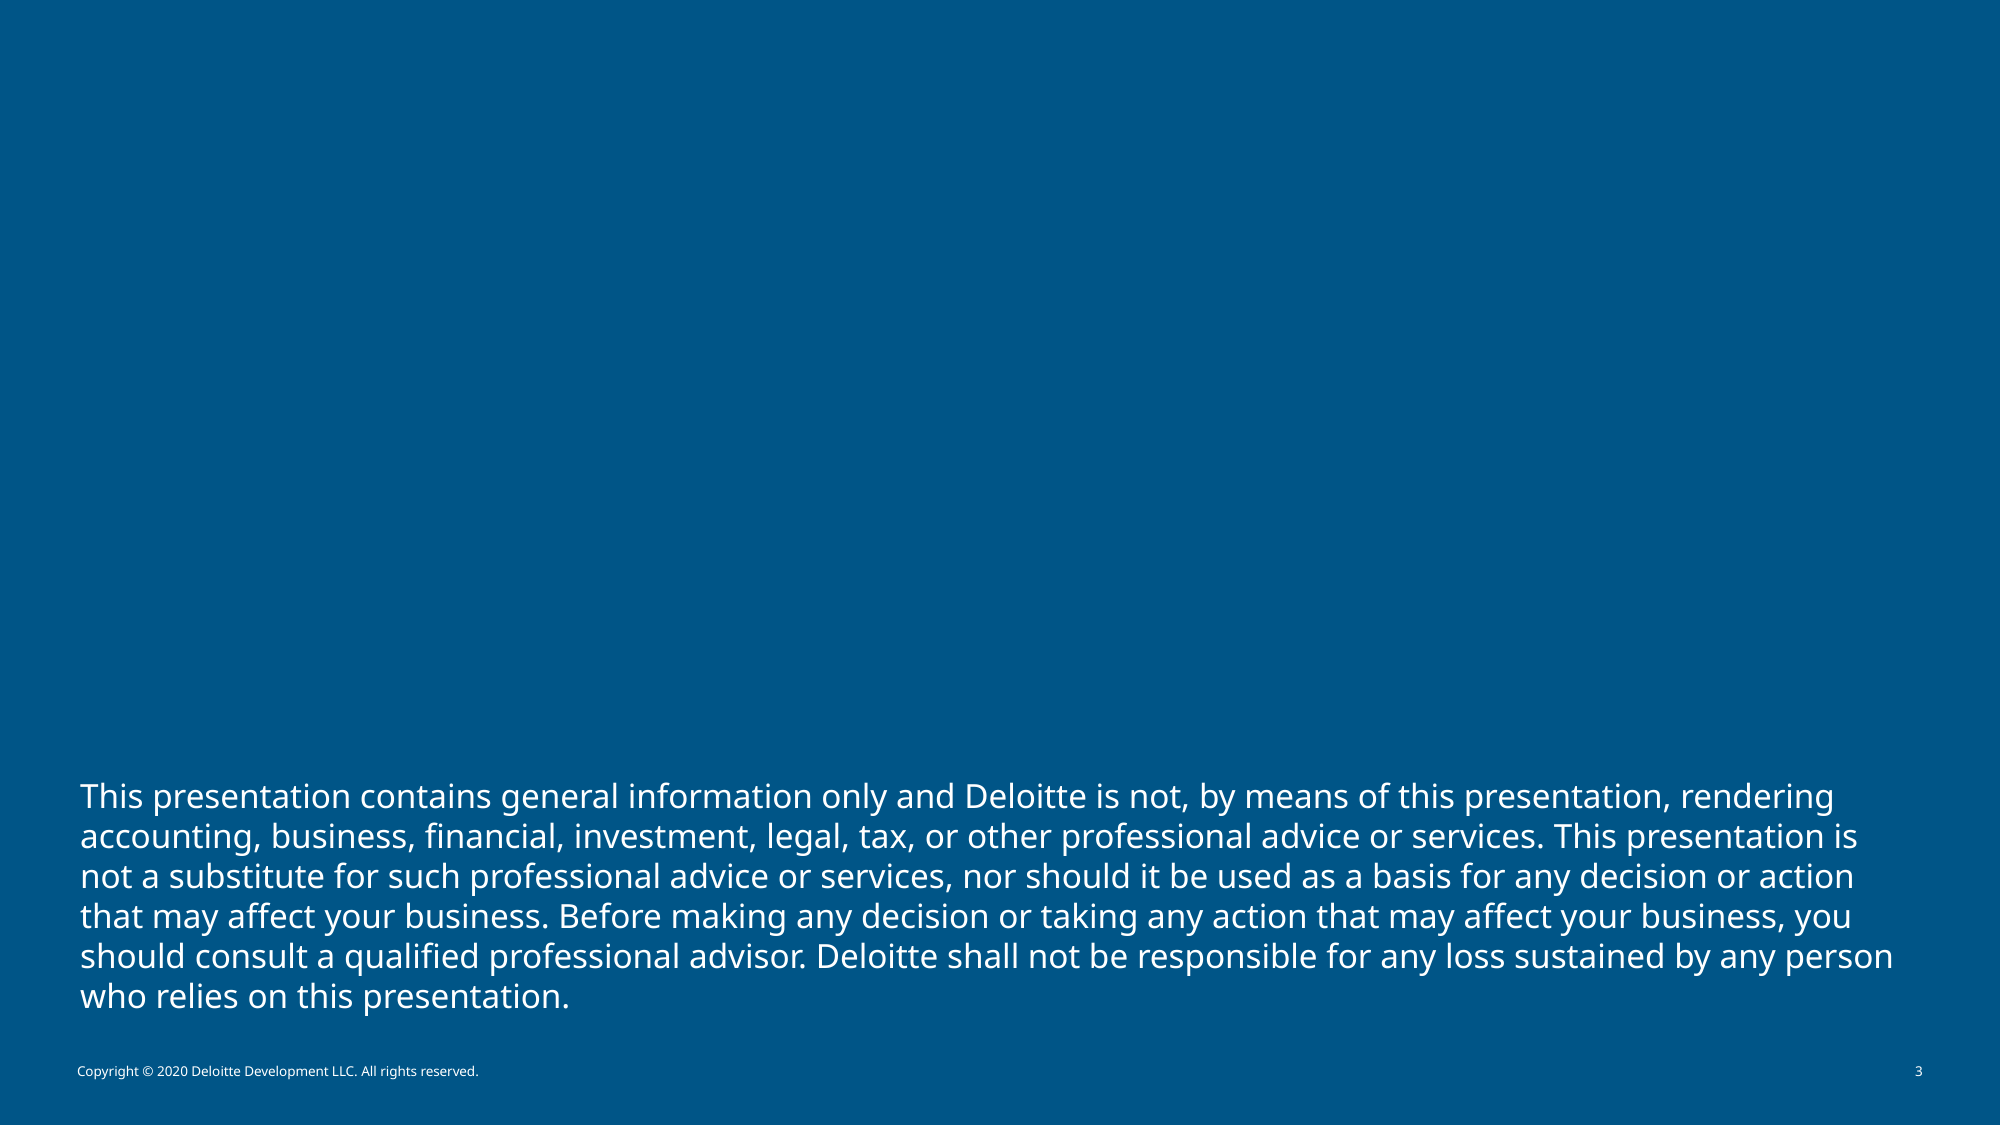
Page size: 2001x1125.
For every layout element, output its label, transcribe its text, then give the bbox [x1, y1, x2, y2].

list This presentation contains general information only and Deloitte is not, by means of this presentation, rendering accounting, business, financial, investment, legal, tax, or other professional advice or services. This presentation is not a substitute for such professional advice or services, nor should it be used as a basis for any decision or action that may affect your business. Before making any decision or taking any action that may affect your business, you should consult a qualified professional advisor. Deloitte shall not be responsible for any loss sustained by any person who relies on this presentation. [80, 775, 1920, 1125]
